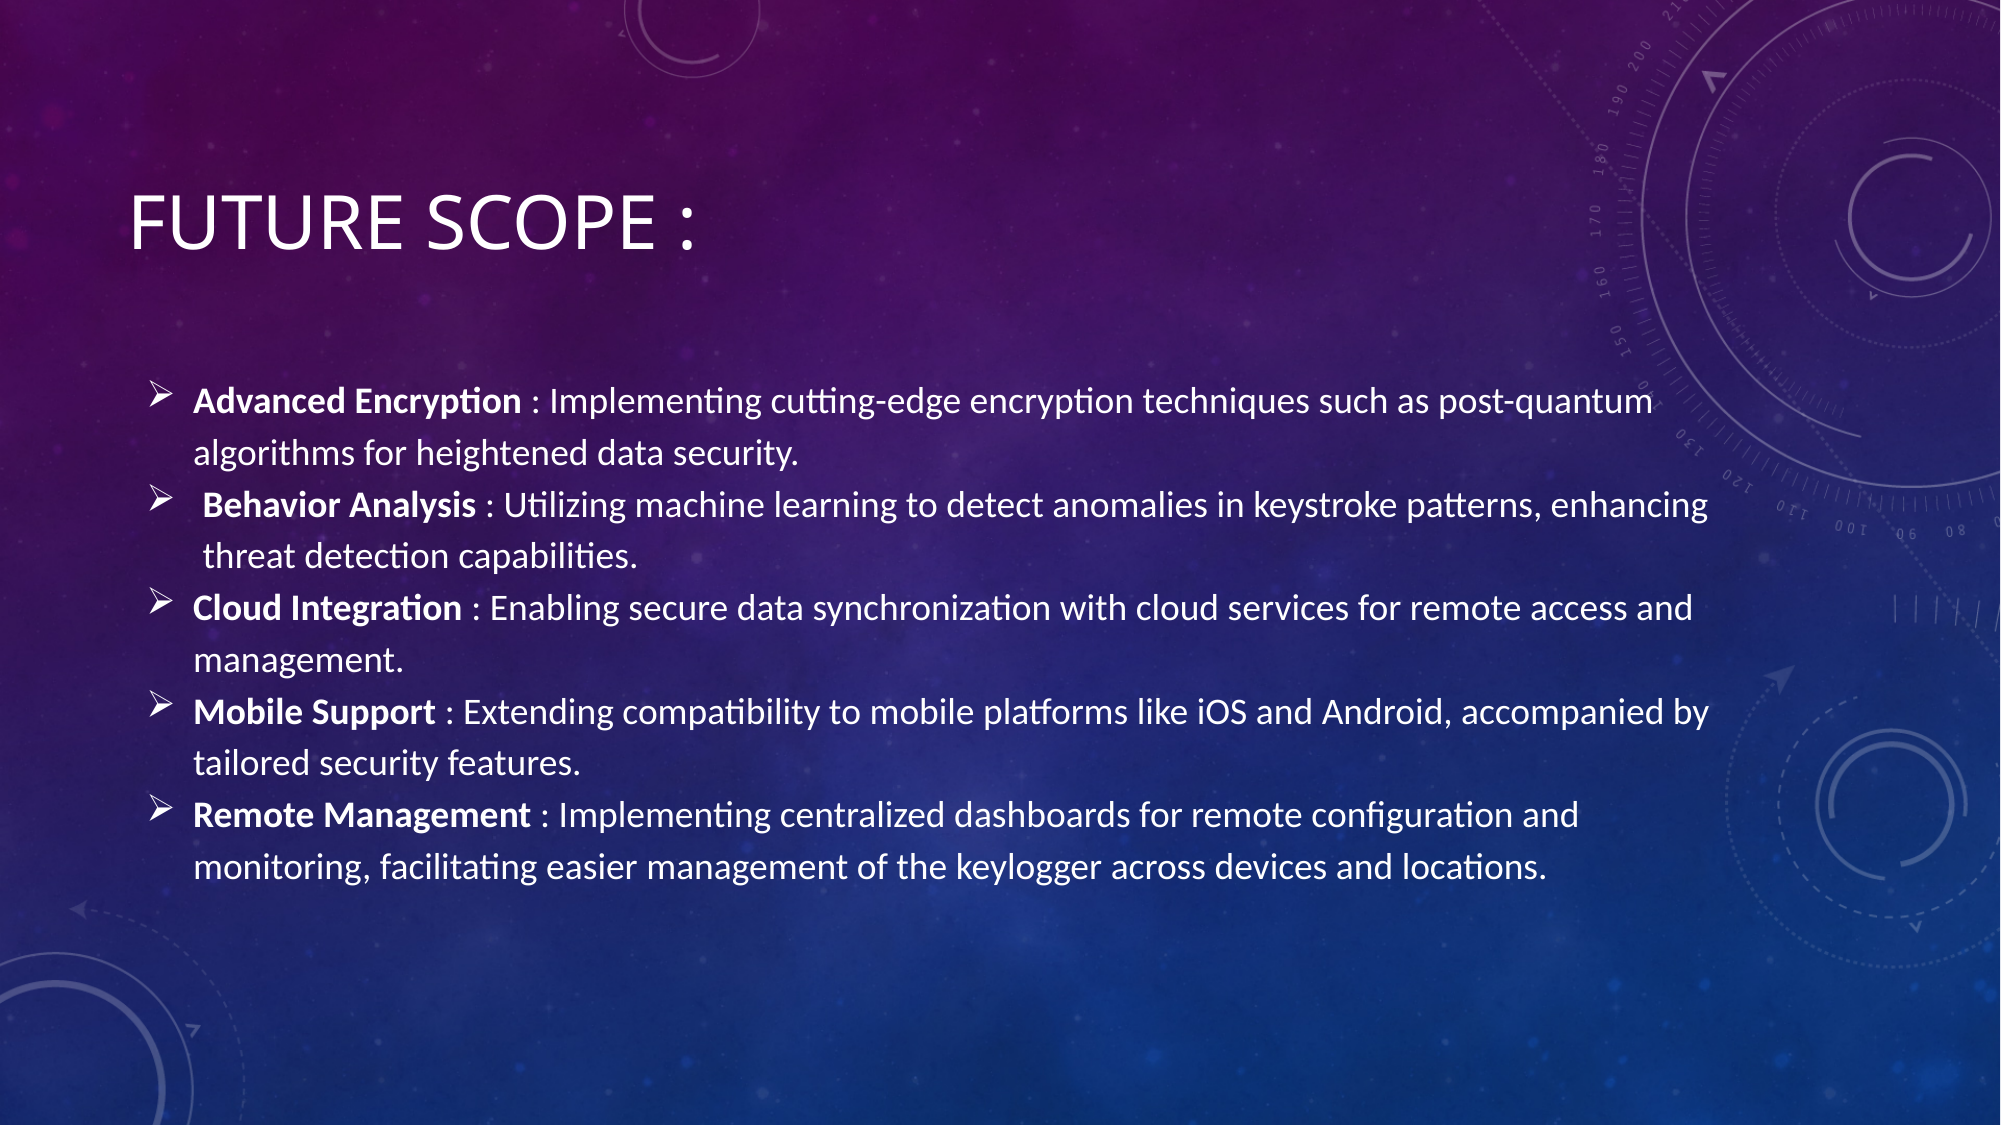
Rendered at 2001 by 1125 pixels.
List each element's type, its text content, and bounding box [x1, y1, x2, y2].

picture [0, 0, 2001, 1125]
title Future Scope : [112, 99, 1775, 339]
list Advanced Encryption : Implementing cutting-edge encryption techniques such as post-quantum algorithms for heightened data security. Behavior Analysis : Utilizing machine learning to detect anomalies in keystroke patterns, enhancing threat detection capabilities. Cloud Integration : Enabling secure data synchronization with cloud services for remote access and management. Mobile Support : Extending compatibility to mobile platforms like iOS and Android, accompanied by tailored security features. Remote Management : Implementing centralized dashboards for remote configuration and monitoring, facilitating easier management of the keylogger across devices and locations. [112, 351, 1775, 950]
